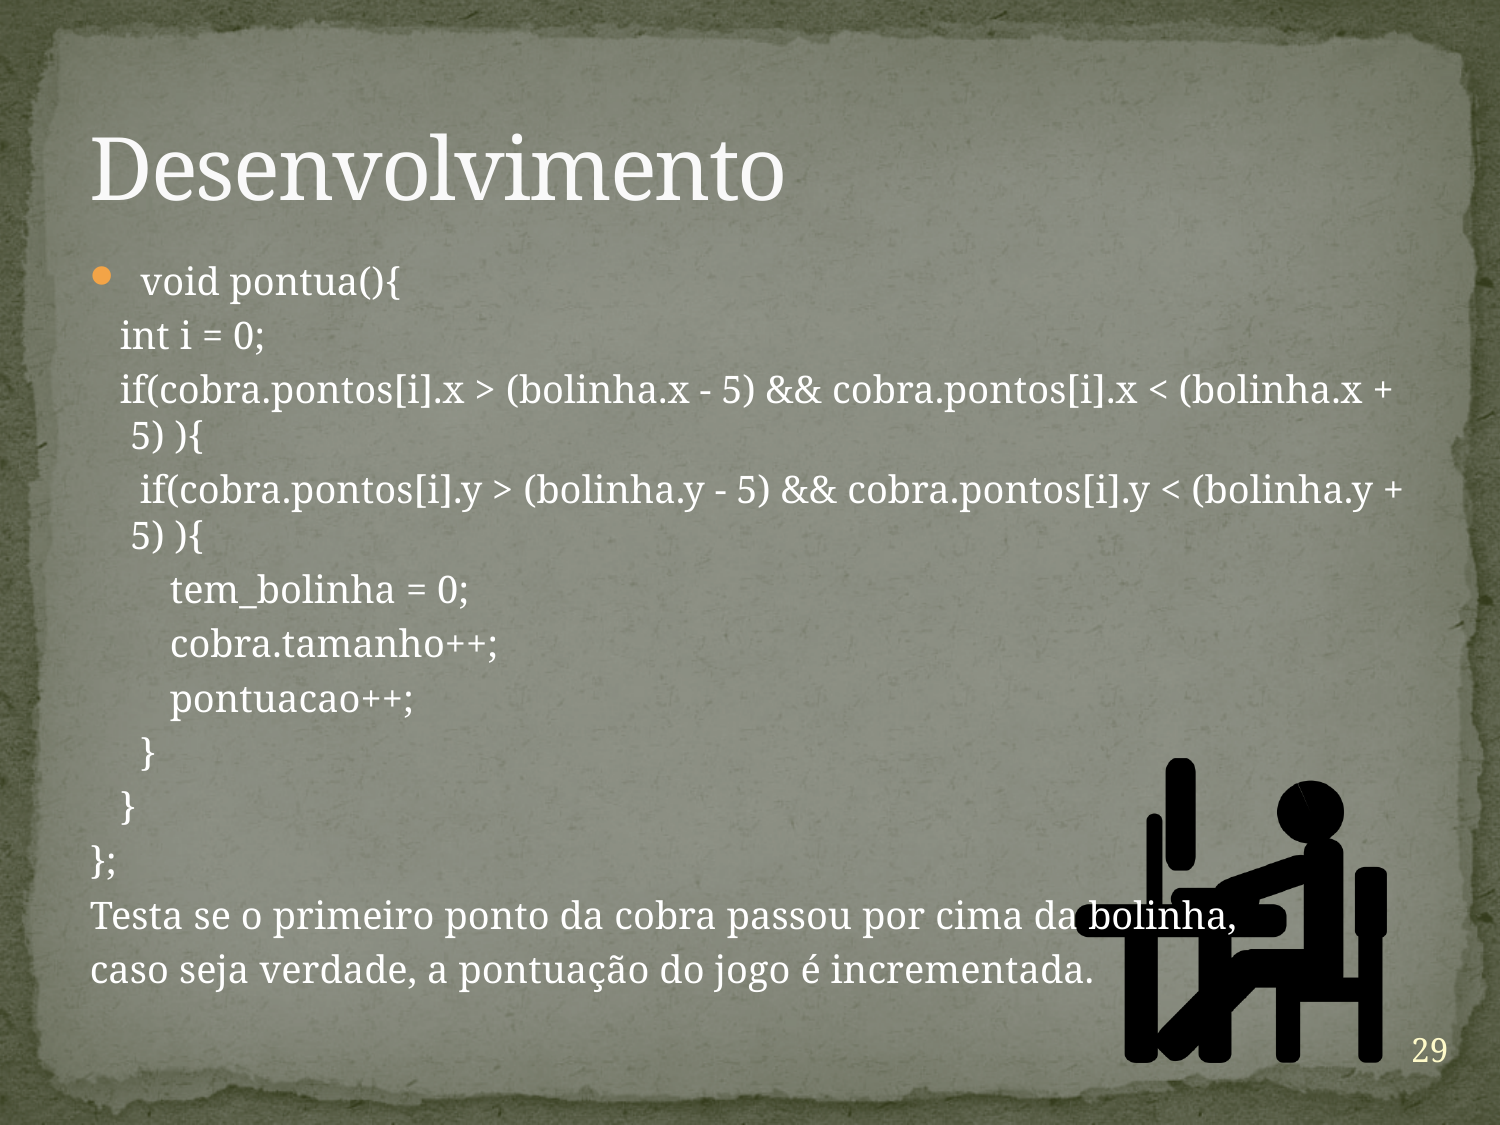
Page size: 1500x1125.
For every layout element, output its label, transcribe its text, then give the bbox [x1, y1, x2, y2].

slide_number 29 [1379, 1014, 1480, 1089]
title Desenvolvimento [74, 24, 1425, 225]
list void pontua(){ int i = 0; if(cobra.pontos[i].x > (bolinha.x - 5) && cobra.pontos[i].x < (bolinha.x + 5) ){ if(cobra.pontos[i].y > (bolinha.y - 5) && cobra.pontos[i].y < (bolinha.y + 5) ){ tem_bolinha = 0; cobra.tamanho++; pontuacao++; } } }; Testa se o primeiro ponto da cobra passou por cima da bolinha, caso seja verdade, a pontuação do jogo é incrementada. [75, 249, 1425, 1000]
picture [1075, 760, 1387, 1063]
